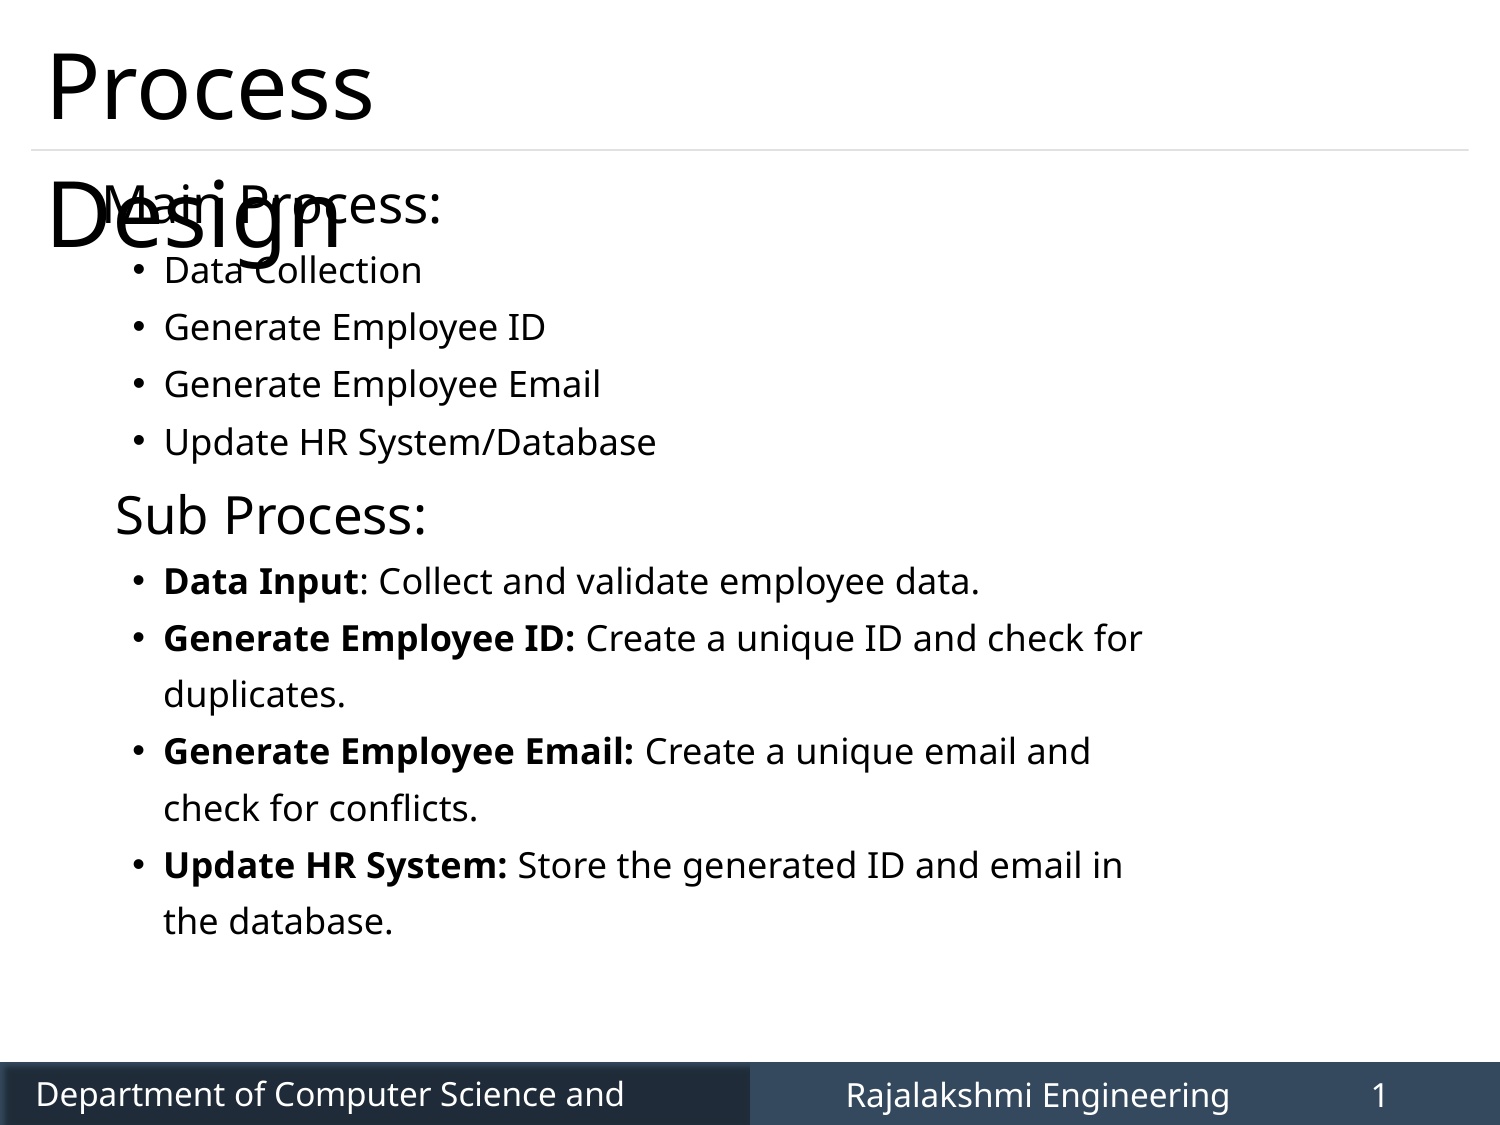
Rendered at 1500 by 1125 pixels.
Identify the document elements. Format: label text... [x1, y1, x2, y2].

text_box [749, 1062, 1500, 1125]
text_box Department of Computer Science and Engineering [35, 1066, 728, 1125]
text_box 11 [1370, 1067, 1405, 1125]
text_box Rajalakshmi Engineering College [845, 1067, 1298, 1125]
text_box Process Design [45, 9, 609, 266]
text_box [0, 1058, 1500, 1125]
text_box [20, 6, 1480, 1048]
text_box Main Process: Data Collection Generate Employee ID Generate Employee Email Update HR System/Database Sub Process: Data Input: Collect and validate employee data. Generate Employee ID: Create a unique ID and check for duplicates. Generate Employee Email: Create a unique email and check for conflicts. Update HR System: Store the generated ID and email in the database. [101, 150, 1184, 1025]
